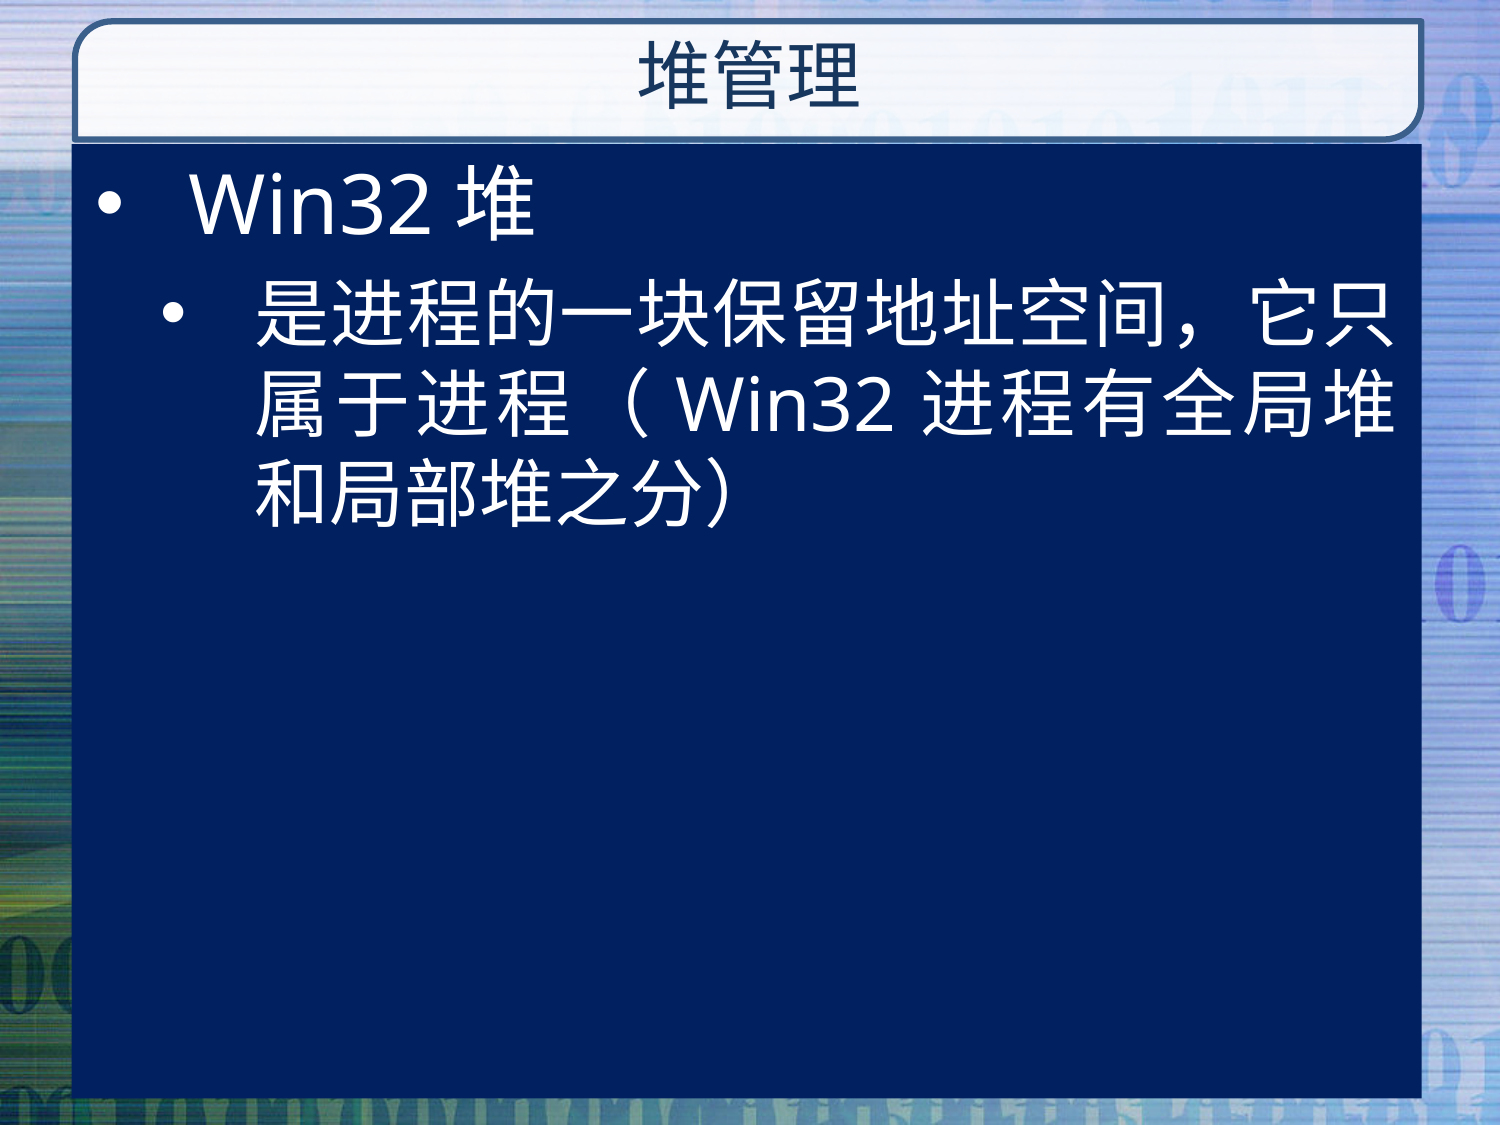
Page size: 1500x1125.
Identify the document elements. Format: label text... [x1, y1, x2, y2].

title 堆管理 [76, 21, 1423, 135]
list Win32堆 是进程的一块保留地址空间，它只属于进程（Win32进程有全局堆和局部堆之分） [71, 144, 1422, 1099]
picture [0, 0, 1500, 1125]
